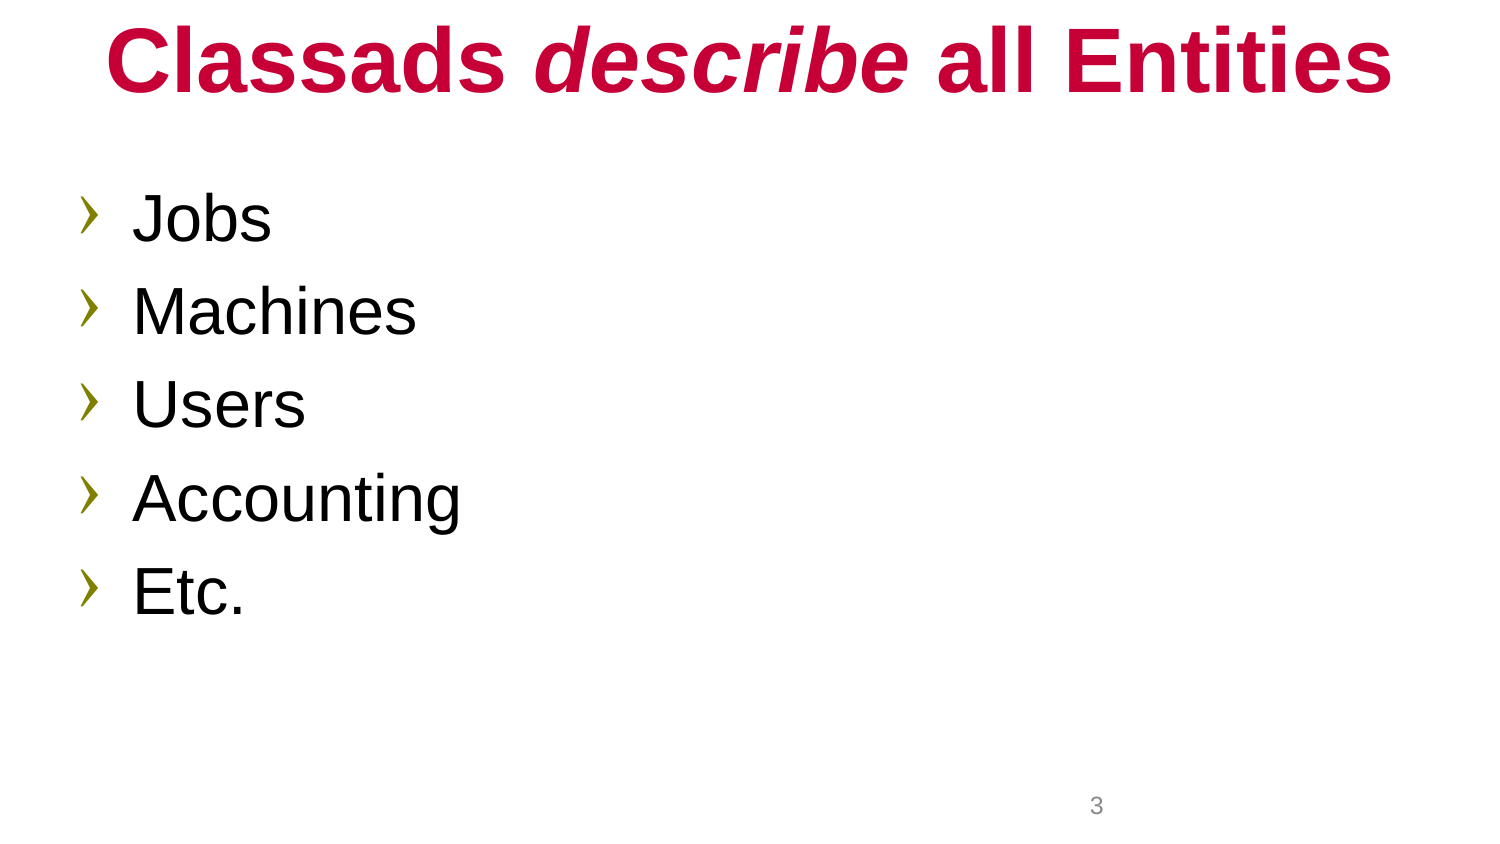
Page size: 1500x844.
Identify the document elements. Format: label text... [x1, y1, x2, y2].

title Classads describe all Entities [0, 0, 1500, 113]
slide_number 3 [1074, 782, 1425, 827]
list Jobs Machines Users Accounting Etc. [61, 166, 1439, 687]
